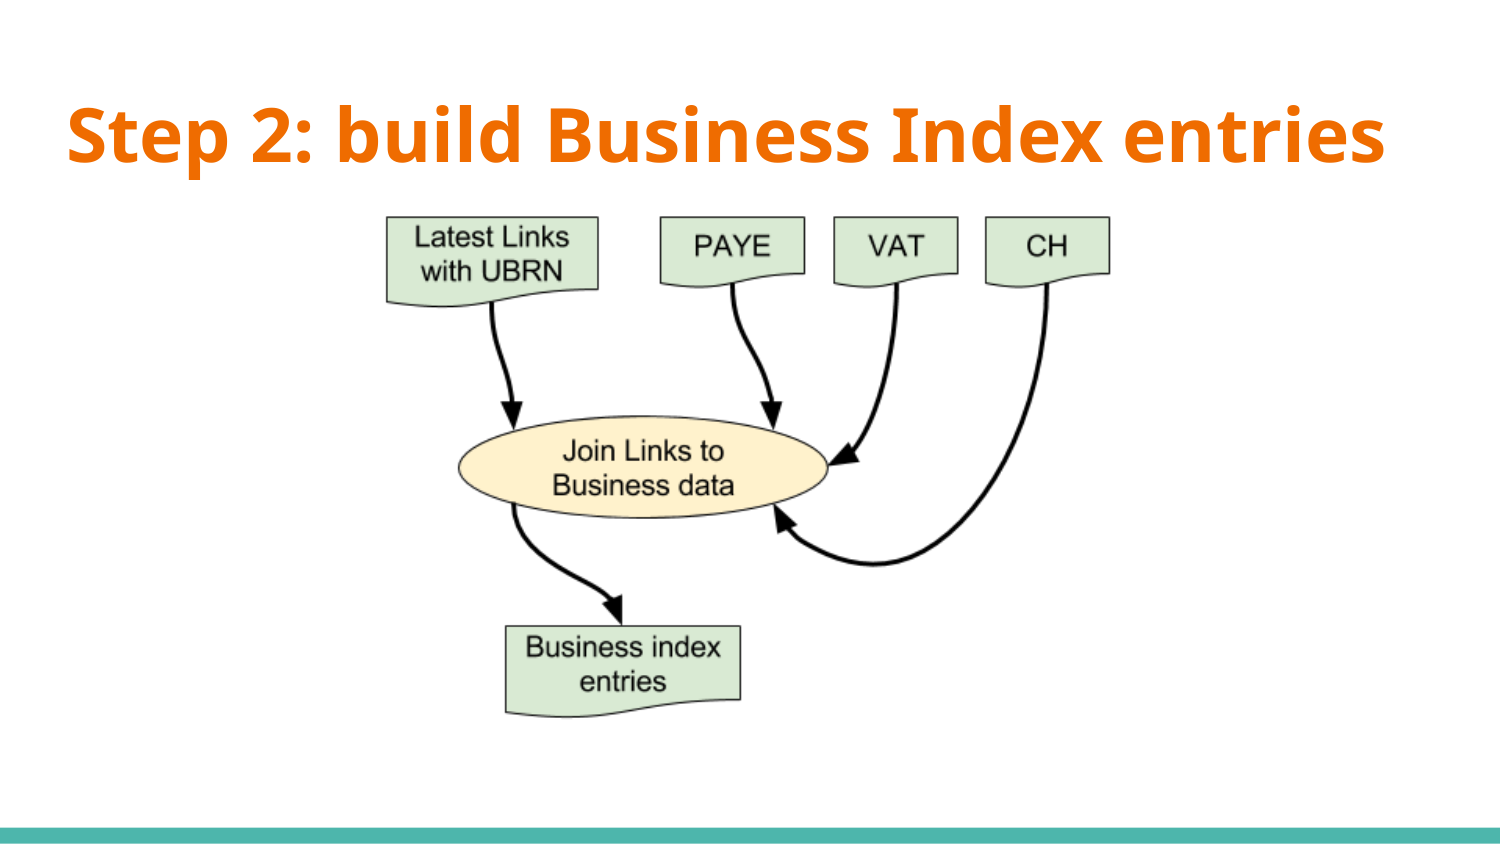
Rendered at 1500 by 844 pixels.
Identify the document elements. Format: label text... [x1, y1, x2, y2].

picture [377, 212, 1123, 732]
title Step 2: build Business Index entries [51, 72, 1449, 189]
